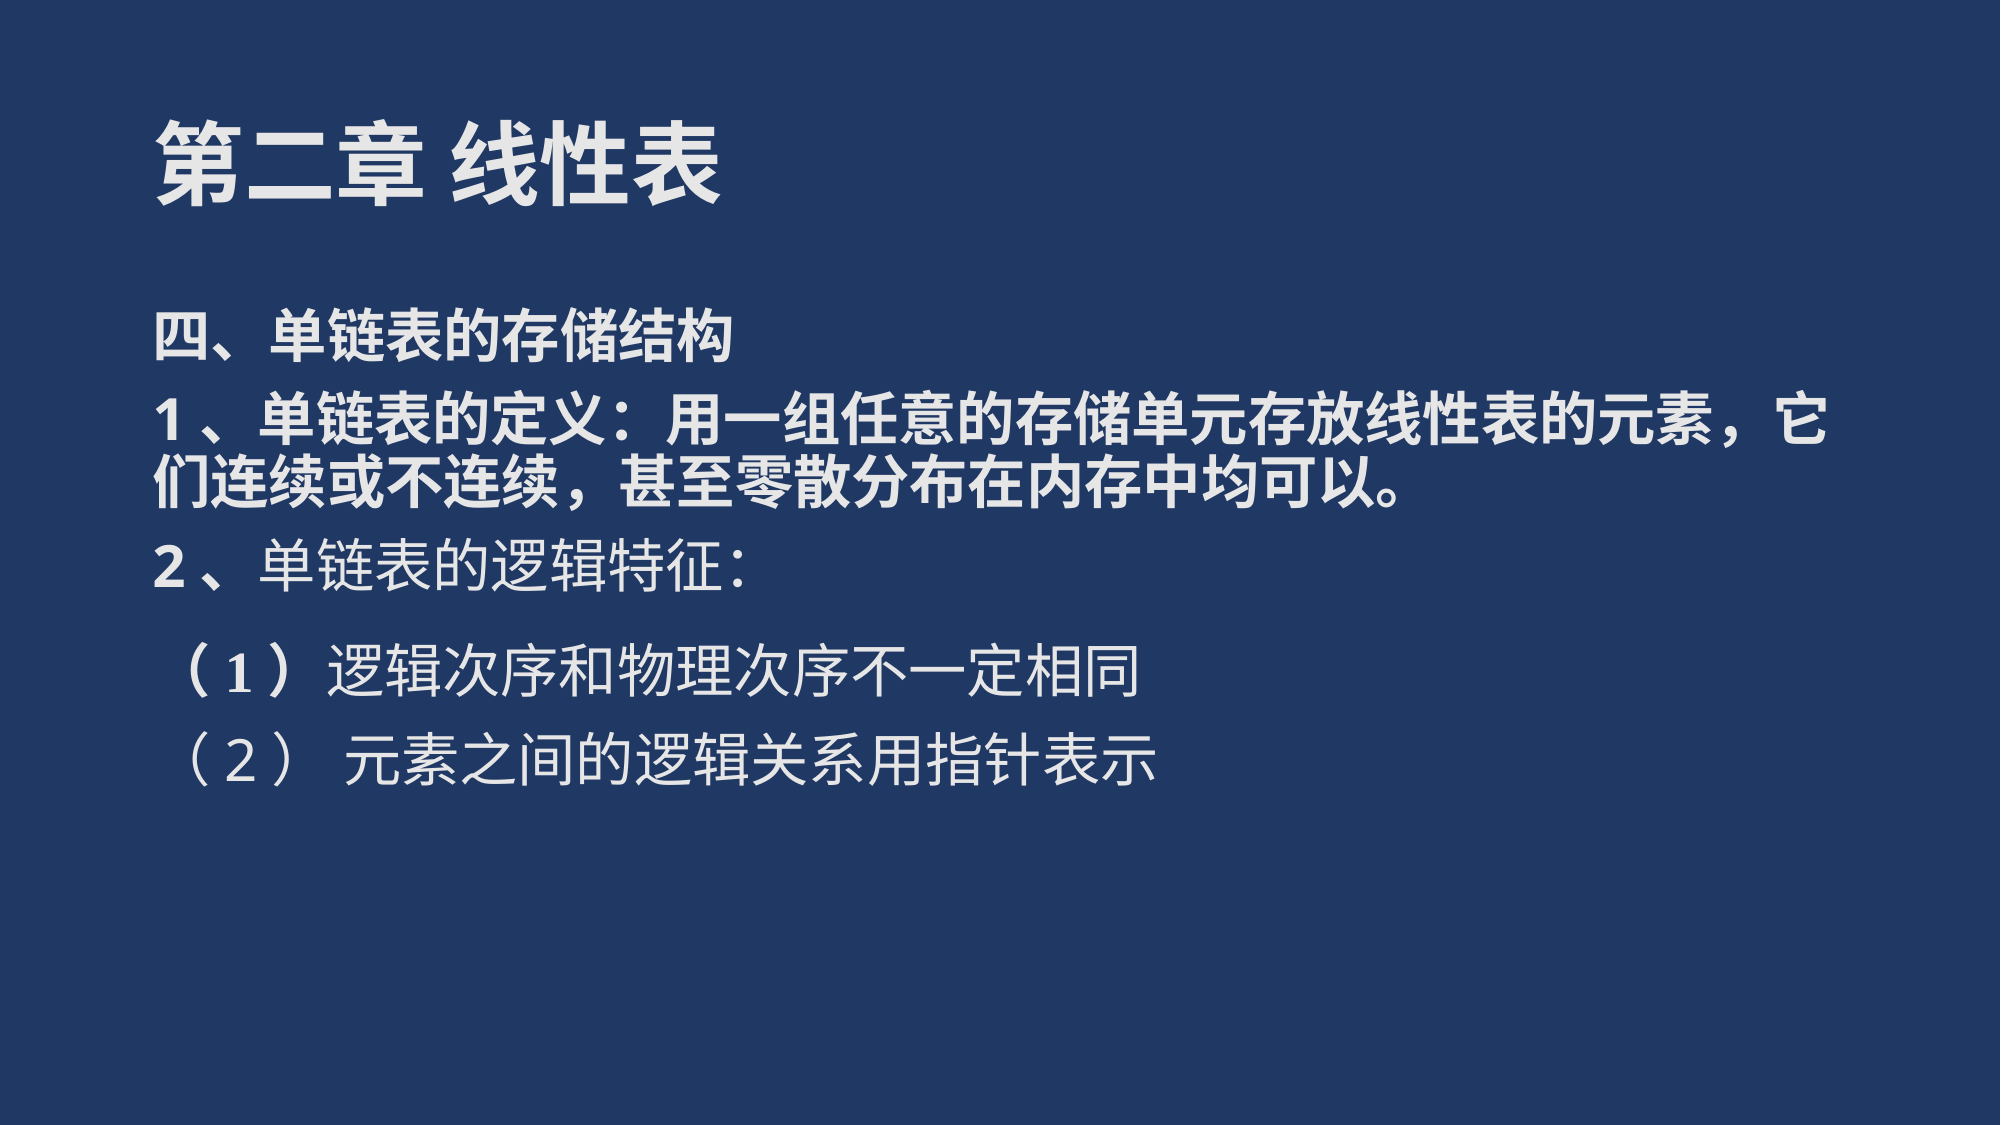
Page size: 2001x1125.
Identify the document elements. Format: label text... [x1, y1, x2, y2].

title 第二章 线性表 [137, 59, 1863, 278]
list 四、单链表的存储结构 1、单链表的定义：用一组任意的存储单元存放线性表的元素，它们连续或不连续，甚至零散分布在内存中均可以。 2、单链表的逻辑特征： （1）逻辑次序和物理次序不一定相同 （2） 元素之间的逻辑关系用指针表示 [137, 299, 1863, 1014]
